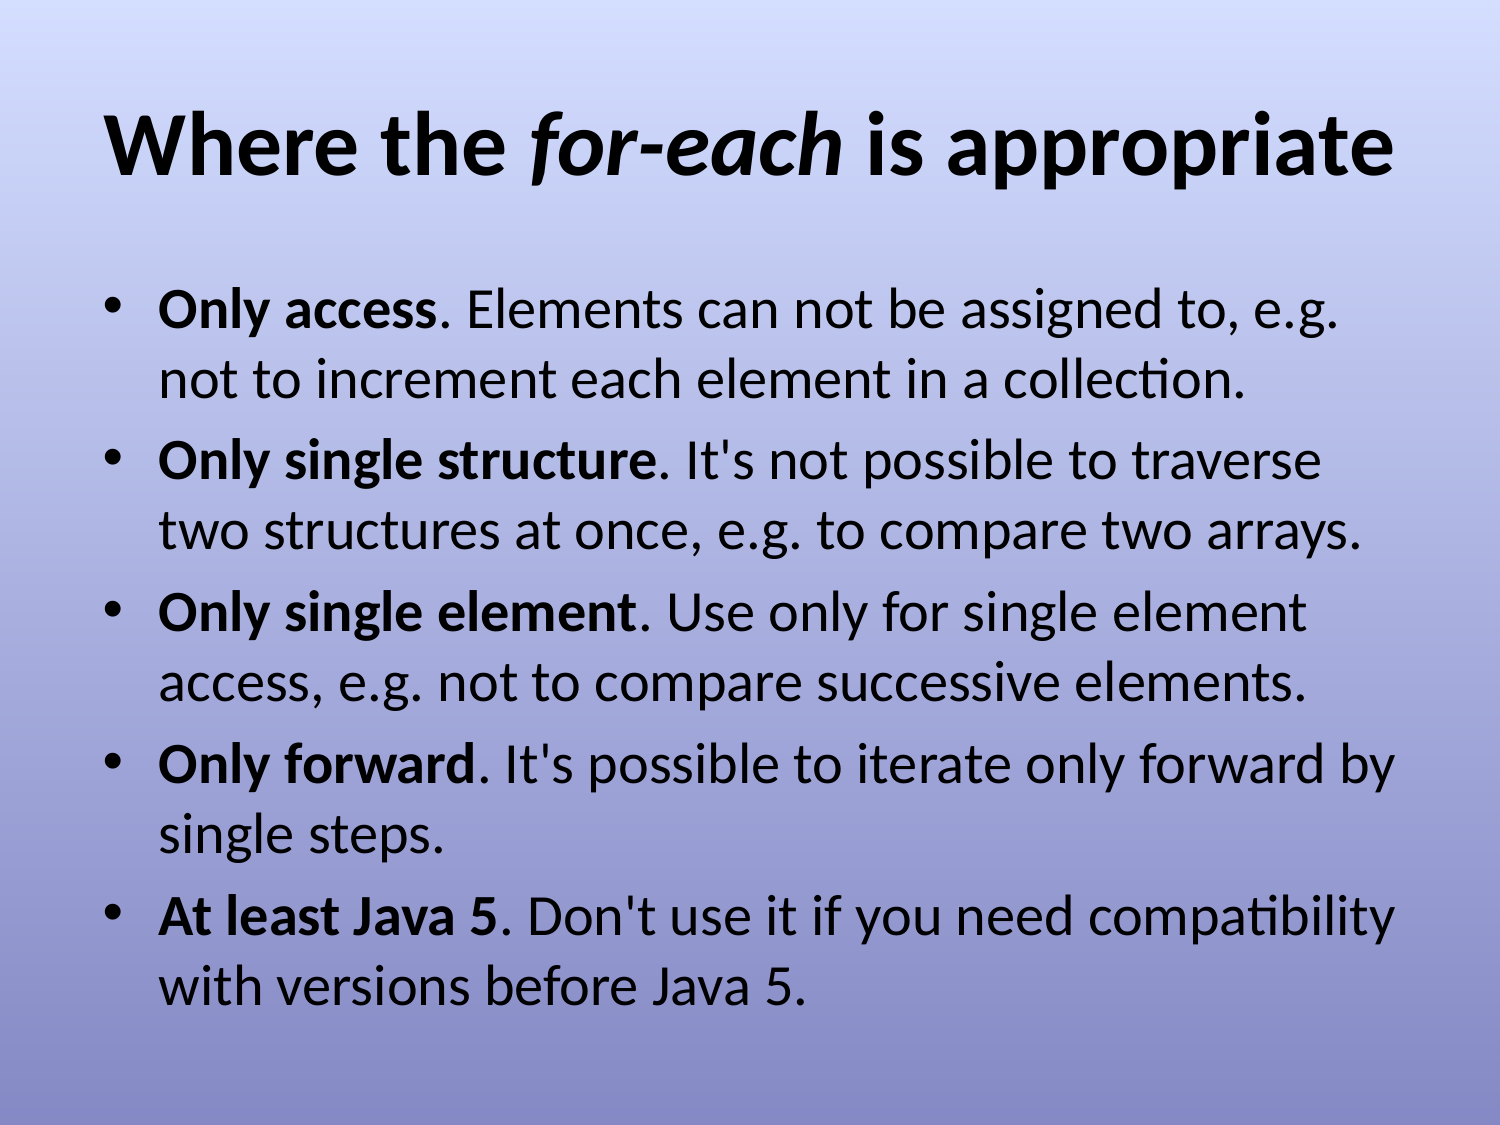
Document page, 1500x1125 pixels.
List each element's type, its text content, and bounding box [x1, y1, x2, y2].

list Only access. Elements can not be assigned to, e.g. not to increment each element in a collection. Only single structure. It's not possible to traverse two structures at once, e.g. to compare two arrays. Only single element. Use only for single element access, e.g. not to compare successive elements. Only forward. It's possible to iterate only forward by single steps. At least Java 5. Don't use it if you need compatibility with versions before Java 5. [87, 262, 1438, 1005]
title Where the for-each is appropriate [75, 45, 1425, 233]
